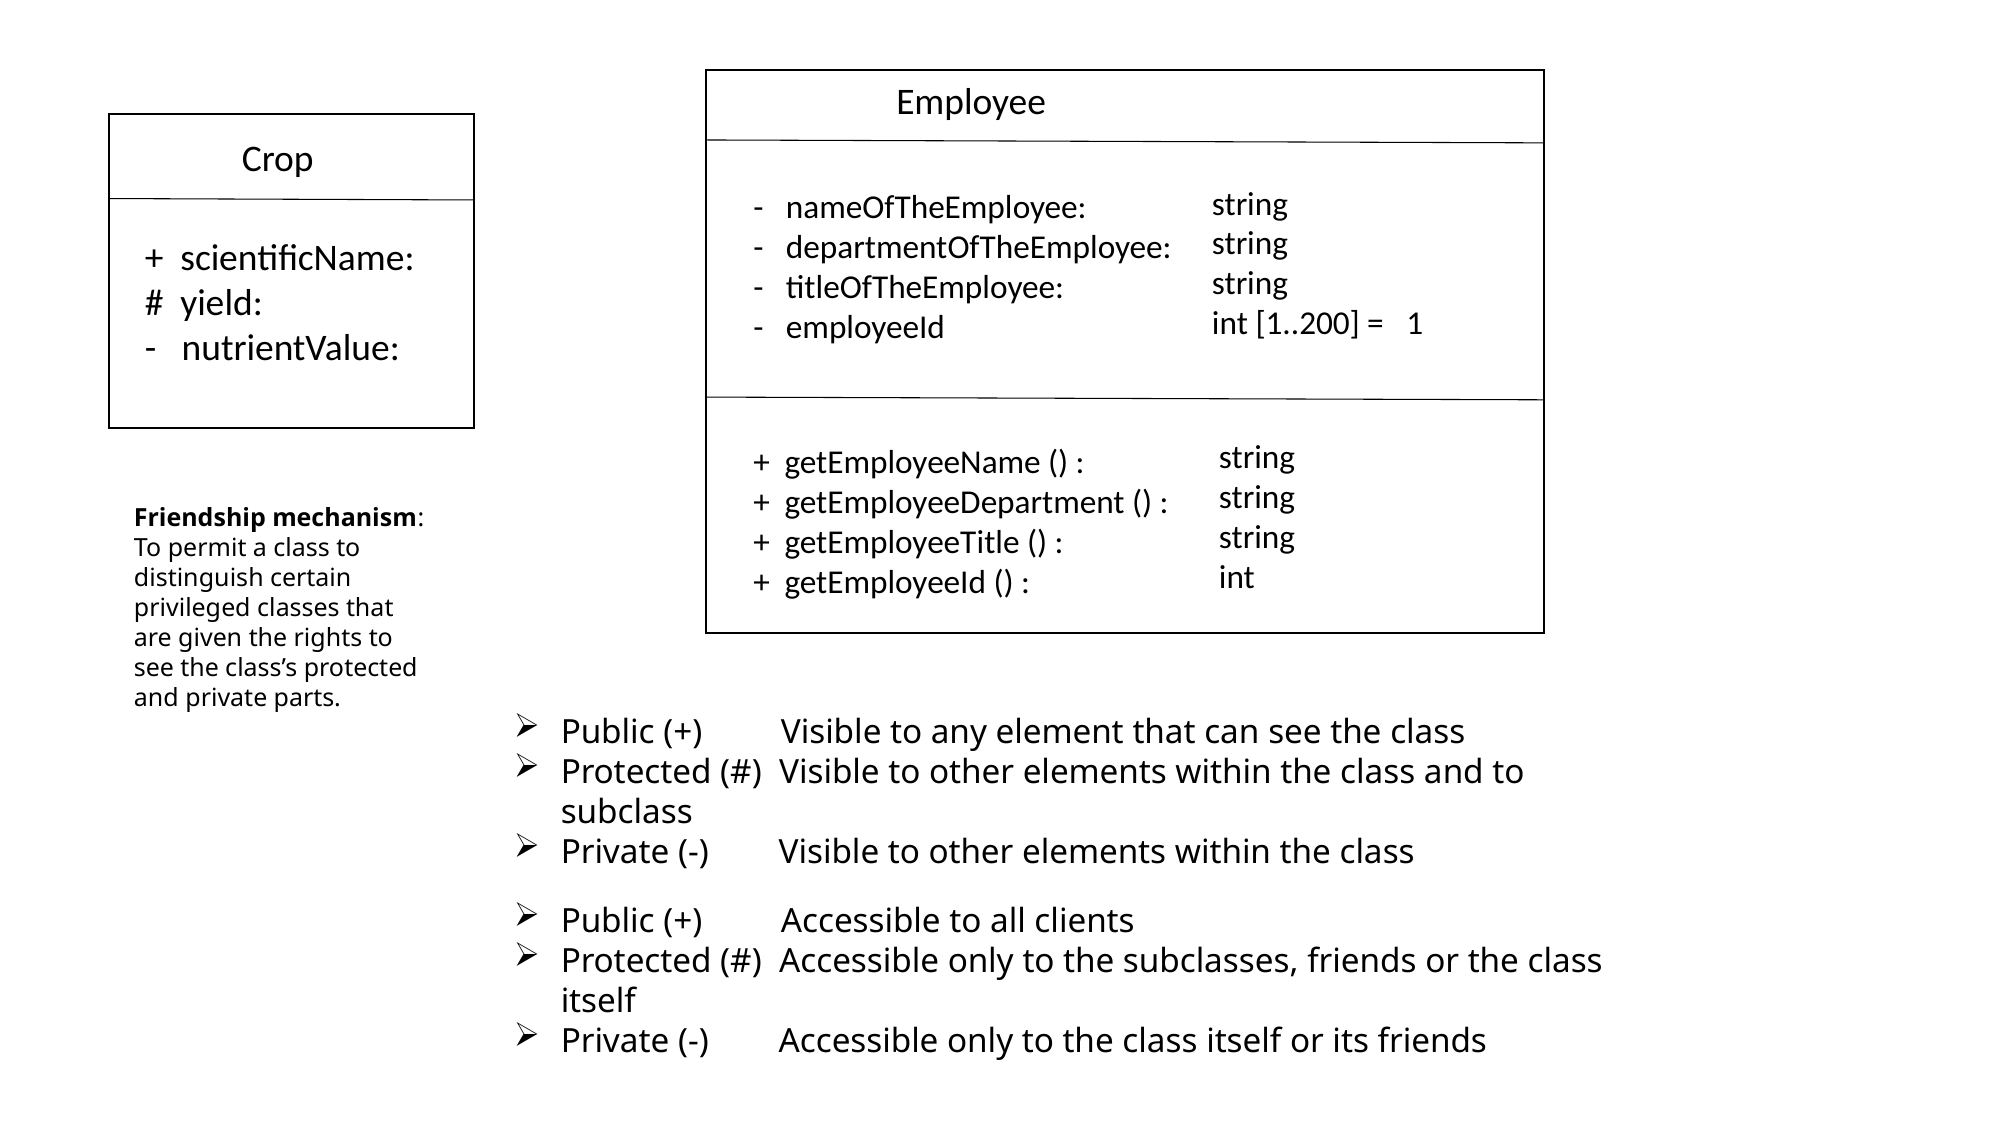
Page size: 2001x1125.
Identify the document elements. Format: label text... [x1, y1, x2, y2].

text_box - nameOfTheEmployee: - departmentOfTheEmployee: - titleOfTheEmployee: - employeeId [738, 177, 1216, 397]
text_box Friendship mechanism: To permit a class to distinguish certain privileged classes that are given the rights to see the class’s protected and private parts. [119, 494, 448, 719]
text_box [108, 200, 475, 429]
text_box + getEmployeeName () : + getEmployeeDepartment () : + getEmployeeTitle () : + getEmployeeId () : [738, 432, 1212, 608]
text_box [705, 69, 1545, 139]
text_box Public (+) Accessible to all clients Protected (#) Accessible only to the subclasses, friends or the class itself Private (-) Accessible only to the class itself or its friends [499, 891, 1628, 1067]
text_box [705, 139, 1545, 143]
text_box string string string int [1204, 427, 1415, 603]
text_box [705, 143, 1545, 397]
text_box Employee [881, 69, 1152, 130]
text_box string string string int [1..200] = 1 [1197, 174, 1449, 349]
text_box Public (+) Visible to any element that can see the class Protected (#) Visible to other elements within the class and to subclass Private (-) Visible to other elements within the class [499, 702, 1628, 878]
text_box + scientificName: # yield: - nutrientValue: [129, 225, 438, 376]
text_box [705, 400, 1545, 634]
text_box [108, 113, 475, 198]
text_box Crop [227, 126, 465, 186]
